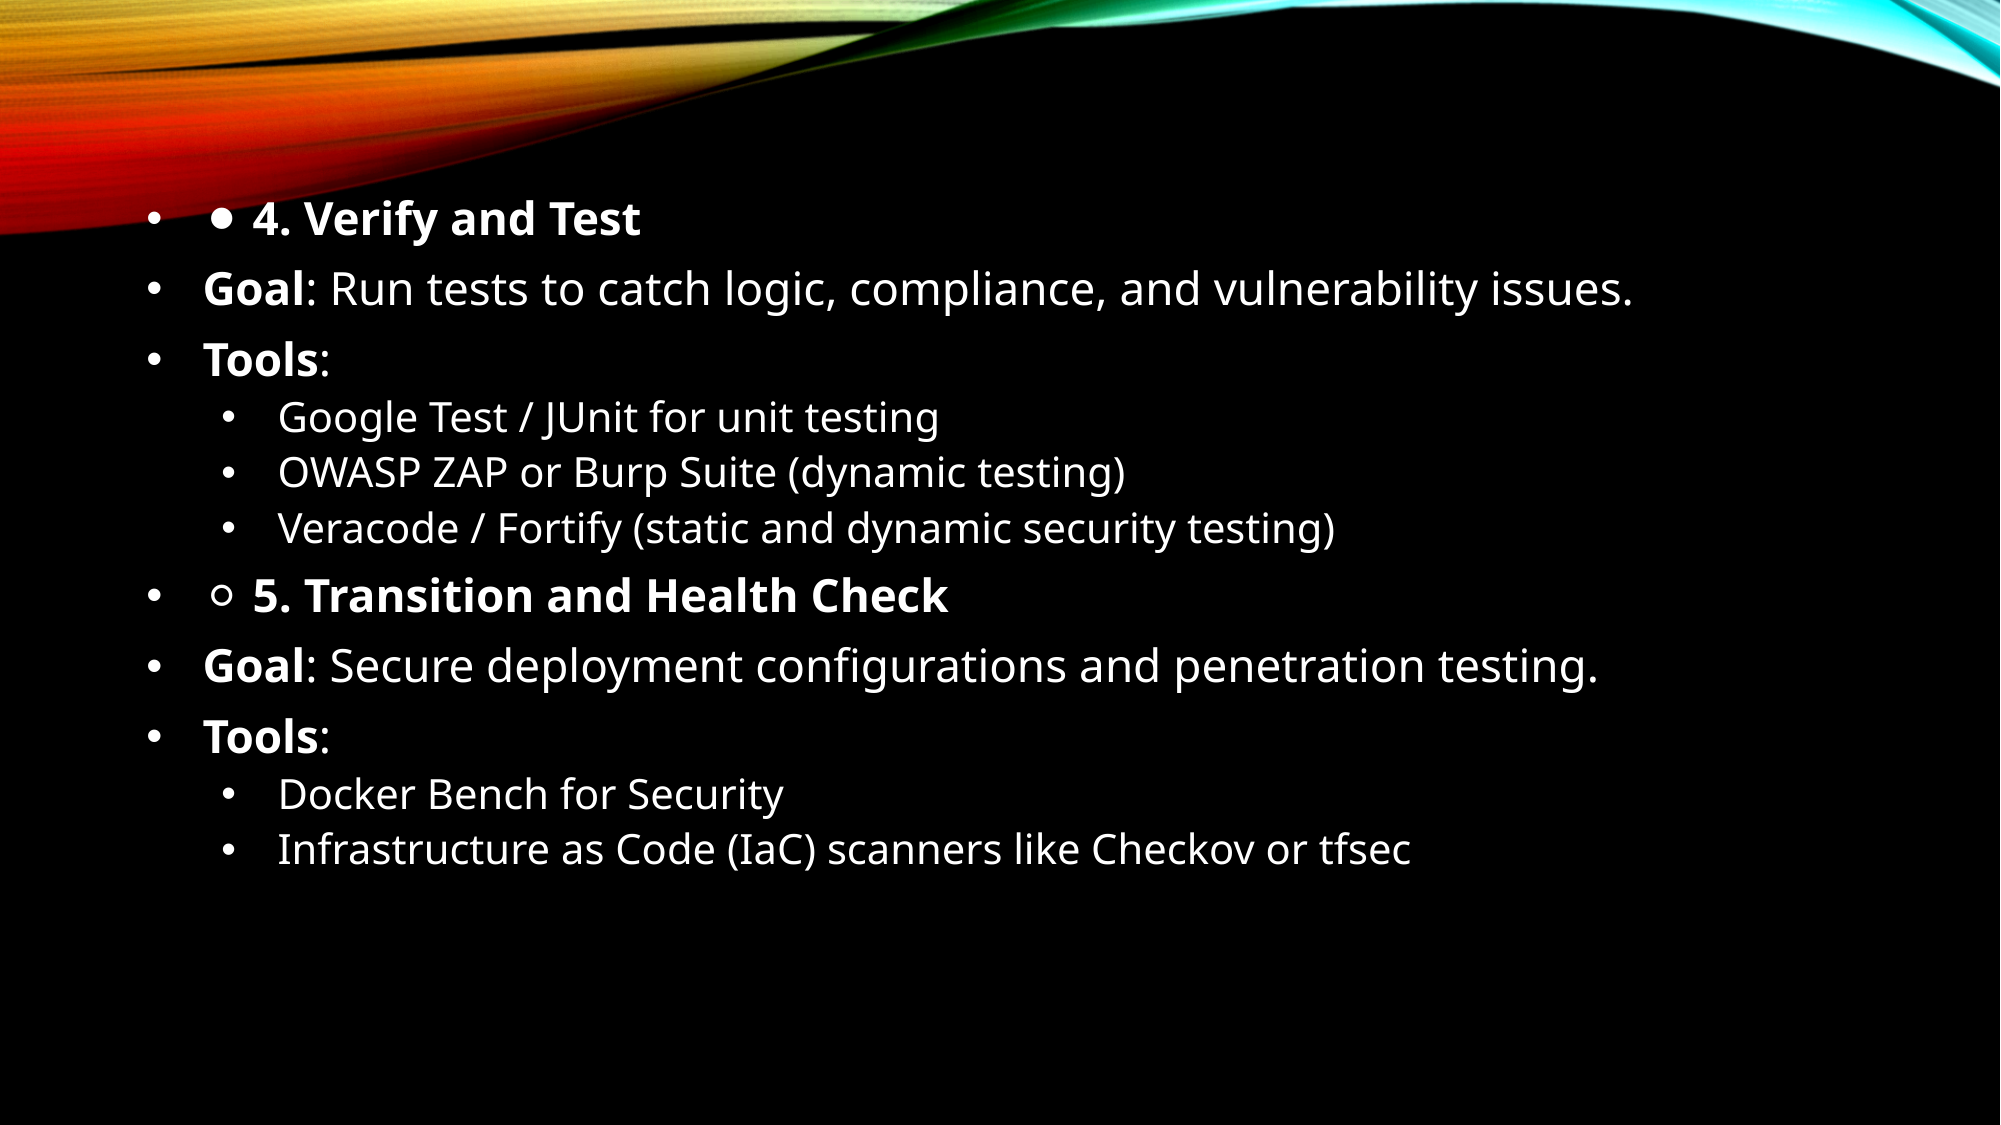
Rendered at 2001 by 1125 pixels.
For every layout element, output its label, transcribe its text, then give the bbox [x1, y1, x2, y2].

picture [0, 0, 2000, 237]
list ⚫ 4. Verify and Test Goal: Run tests to catch logic, compliance, and vulnerability issues. Tools: Google Test / JUnit for unit testing OWASP ZAP or Burp Suite (dynamic testing) Veracode / Fortify (static and dynamic security testing) ⚪ 5. Transition and Health Check Goal: Secure deployment configurations and penetration testing. Tools: Docker Bench for Security Infrastructure as Code (IaC) scanners like Checkov or tfsec [112, 188, 1888, 1021]
